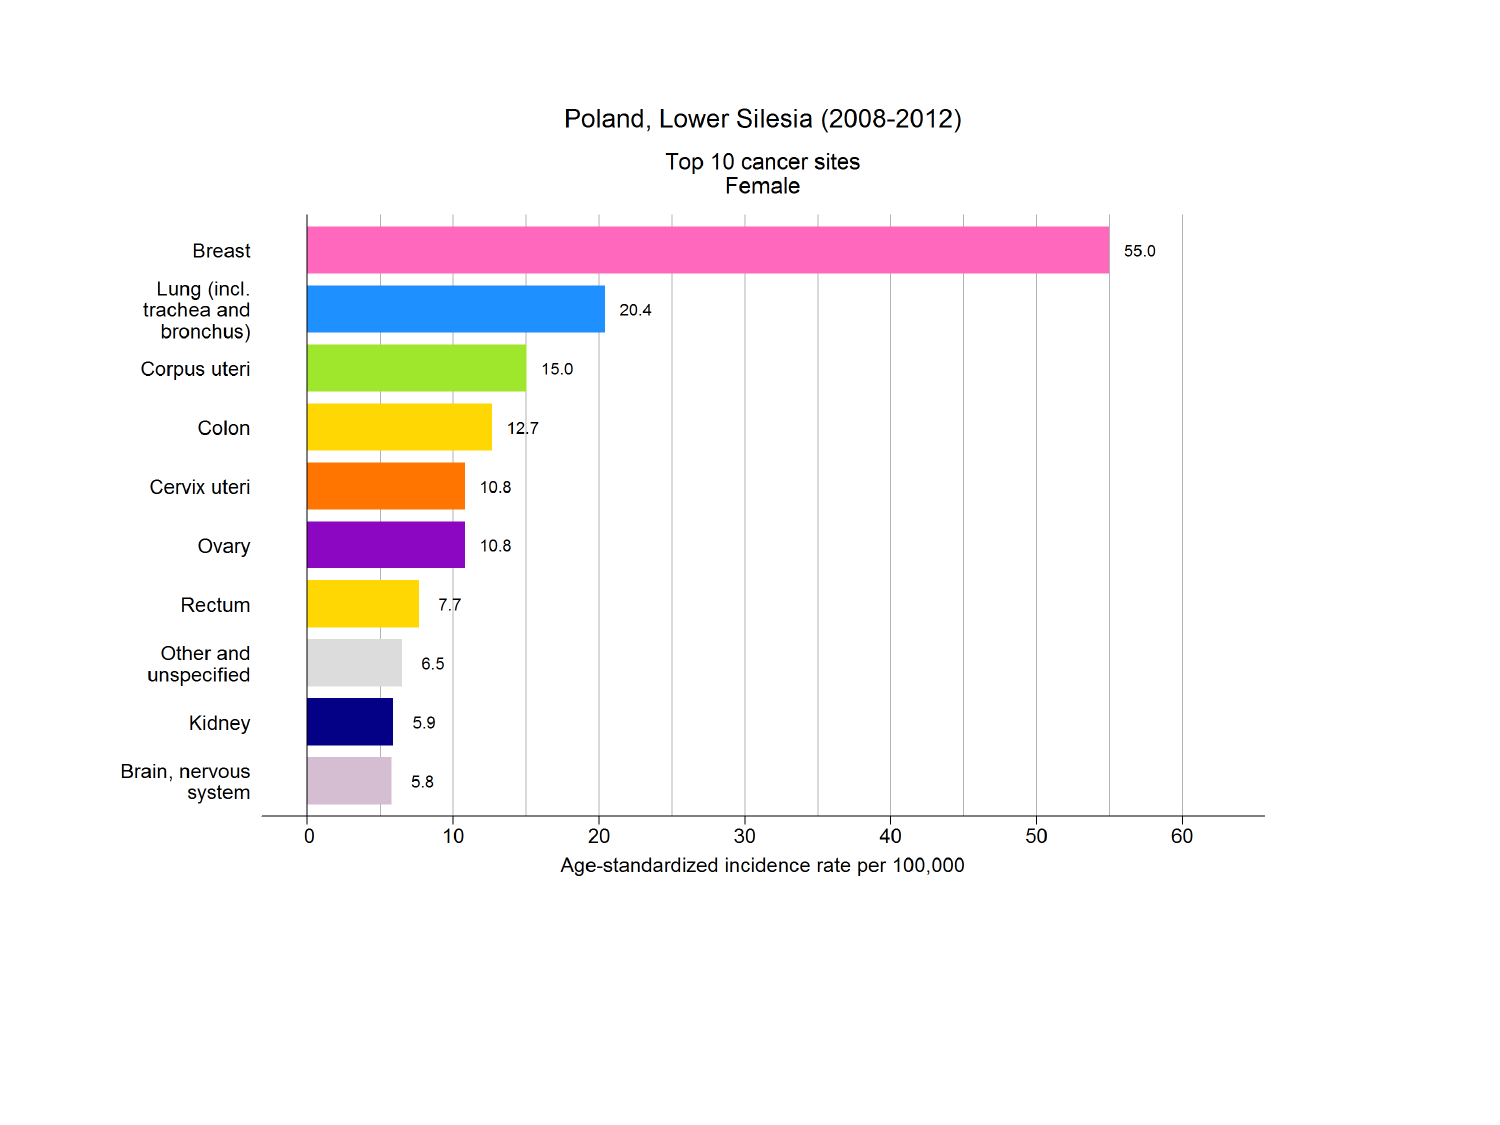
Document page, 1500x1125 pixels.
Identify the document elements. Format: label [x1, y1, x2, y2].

list [91, 67, 1293, 917]
